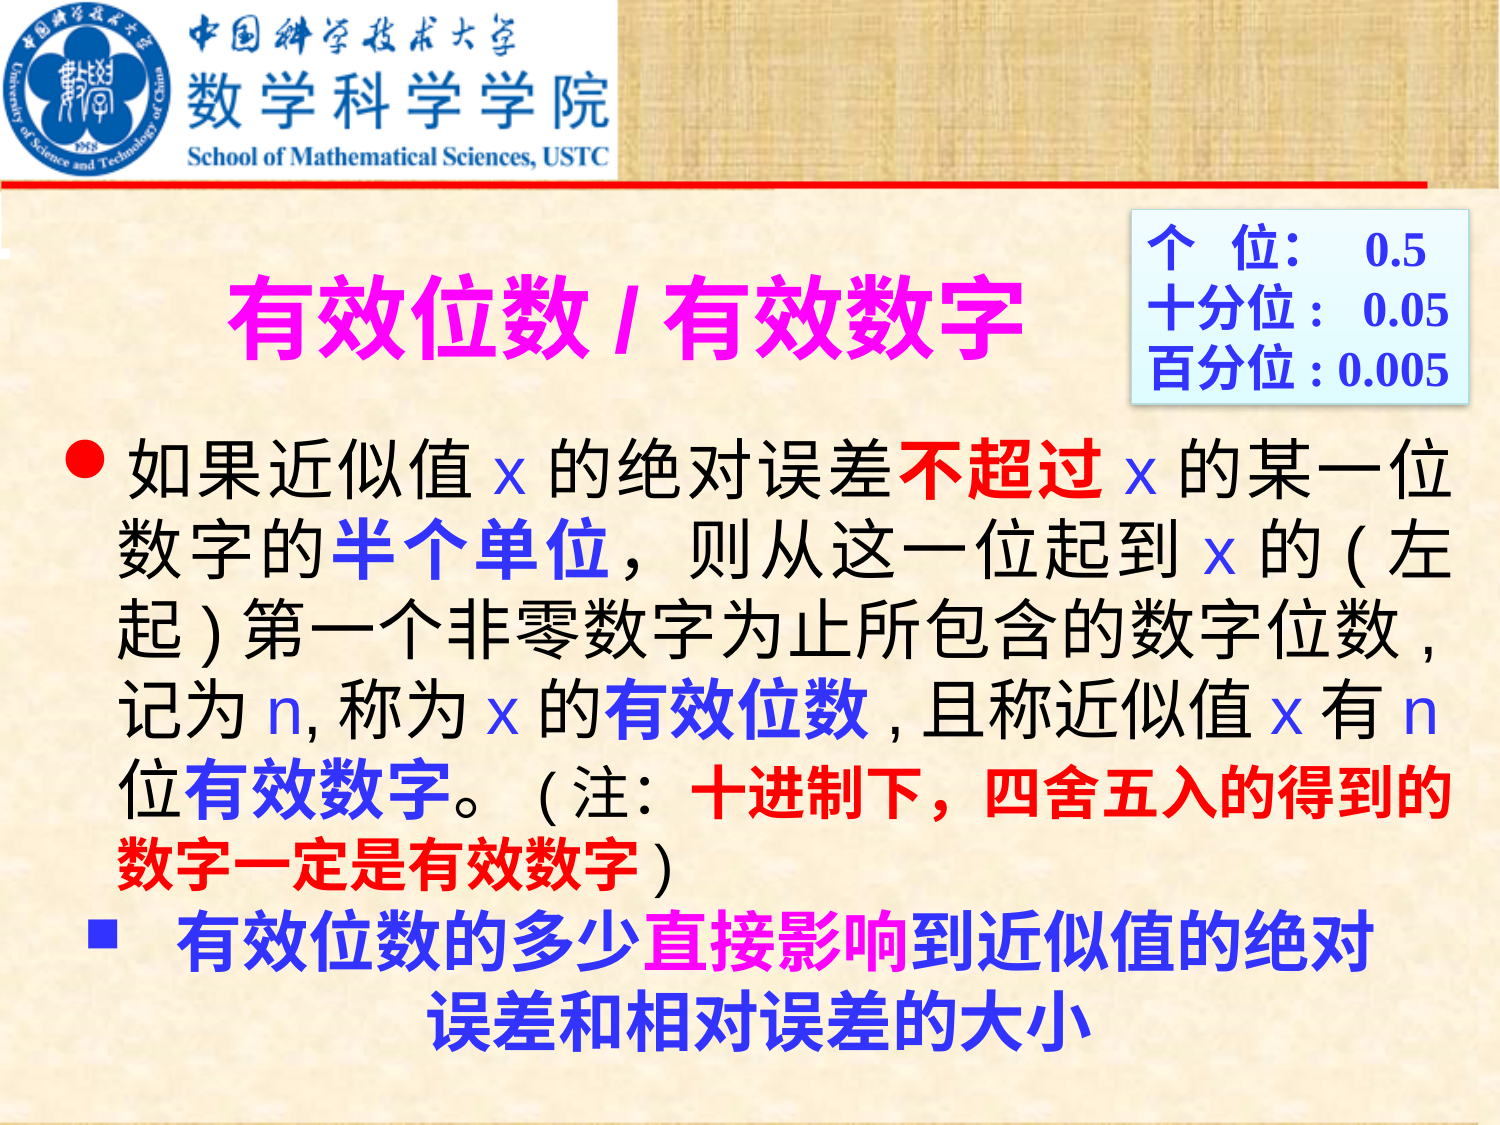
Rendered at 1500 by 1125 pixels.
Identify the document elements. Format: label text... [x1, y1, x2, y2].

text_box 有效位数的多少直接影响到近似值的绝对误差和相对误差的大小 [62, 892, 1400, 1068]
text_box 个 位： 0.5 十分位: 0.05 百分位: 0.005 [1131, 209, 1470, 405]
title 有效位数/有效数字 [0, 221, 1129, 410]
list 如果近似值x的绝对误差不超过x的某一位数字的半个单位，则从这一位起到x的(左起)第一个非零数字为止所包含的数字位数,记为n,称为x的有效位数,且称近似值x有n位有效数字。(注：十进制下，四舍五入的得到的数字一定是有效数字) [45, 420, 1470, 882]
picture [0, 0, 1500, 1125]
